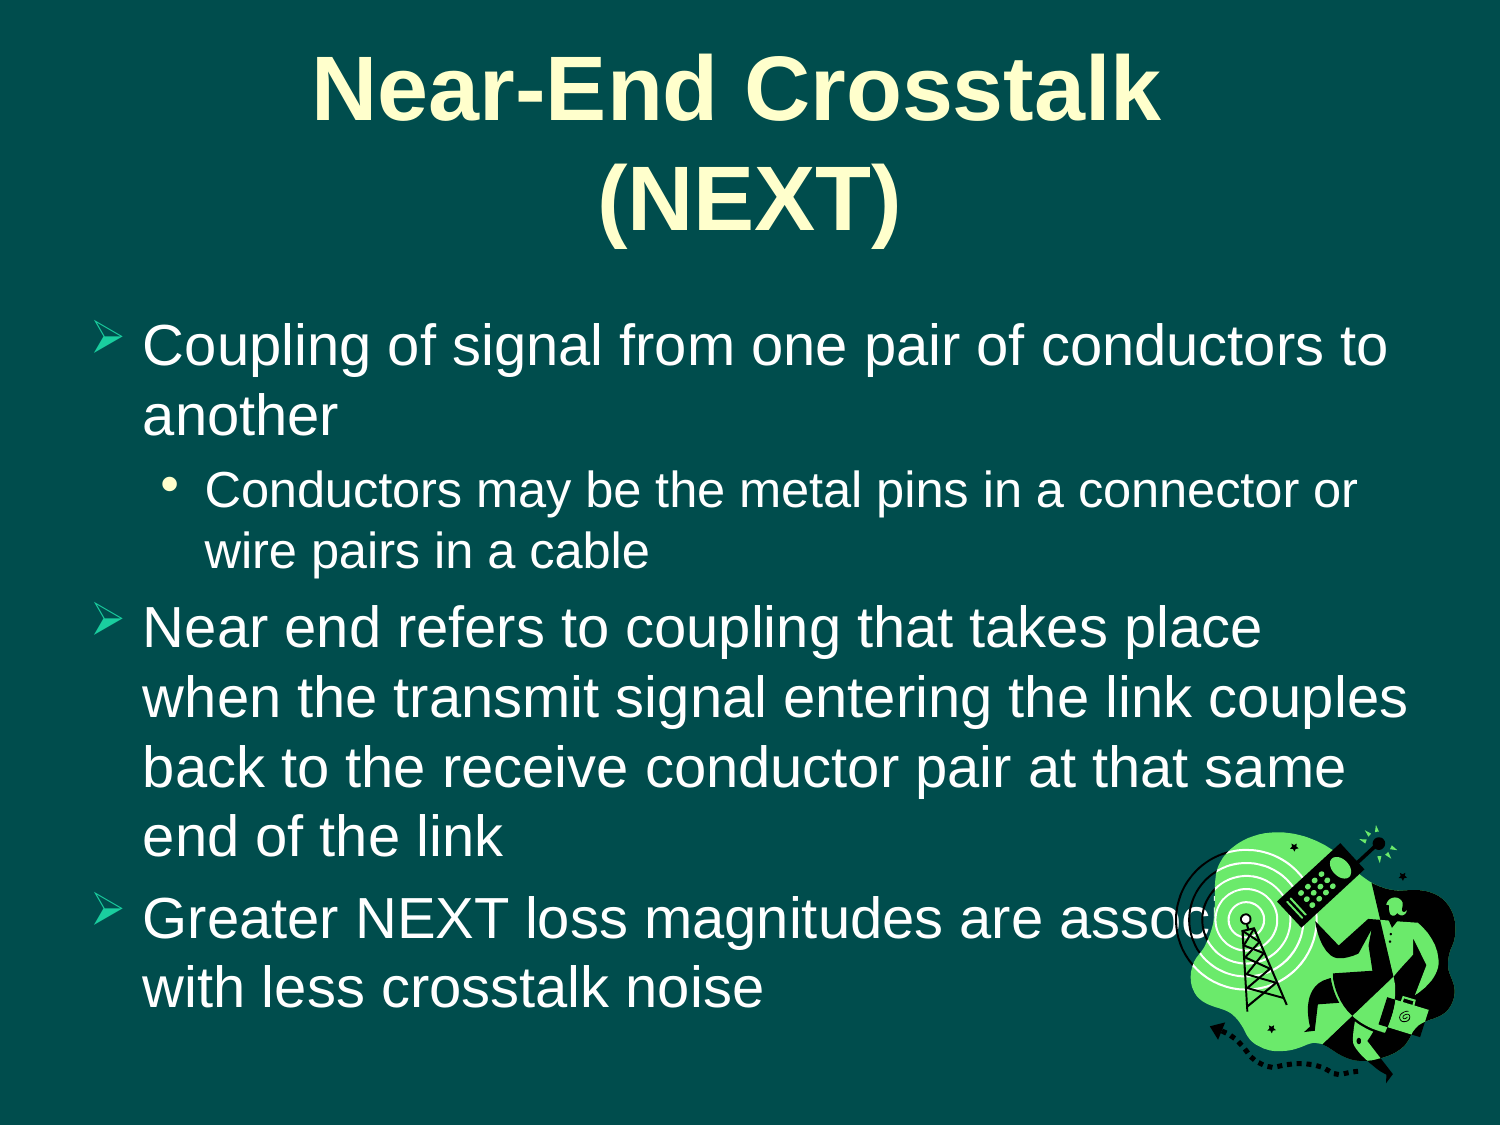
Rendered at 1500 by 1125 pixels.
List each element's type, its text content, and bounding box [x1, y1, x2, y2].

picture [1174, 824, 1457, 1084]
list Coupling of signal from one pair of conductors to another Conductors may be the metal pins in a connector or wire pairs in a cable Near end refers to coupling that takes place when the transmit signal entering the link couples back to the receive conductor pair at that same end of the link Greater NEXT loss magnitudes are associated with less crosstalk noise [74, 299, 1426, 1031]
title Near-End Crosstalk (NEXT) [74, 45, 1426, 233]
